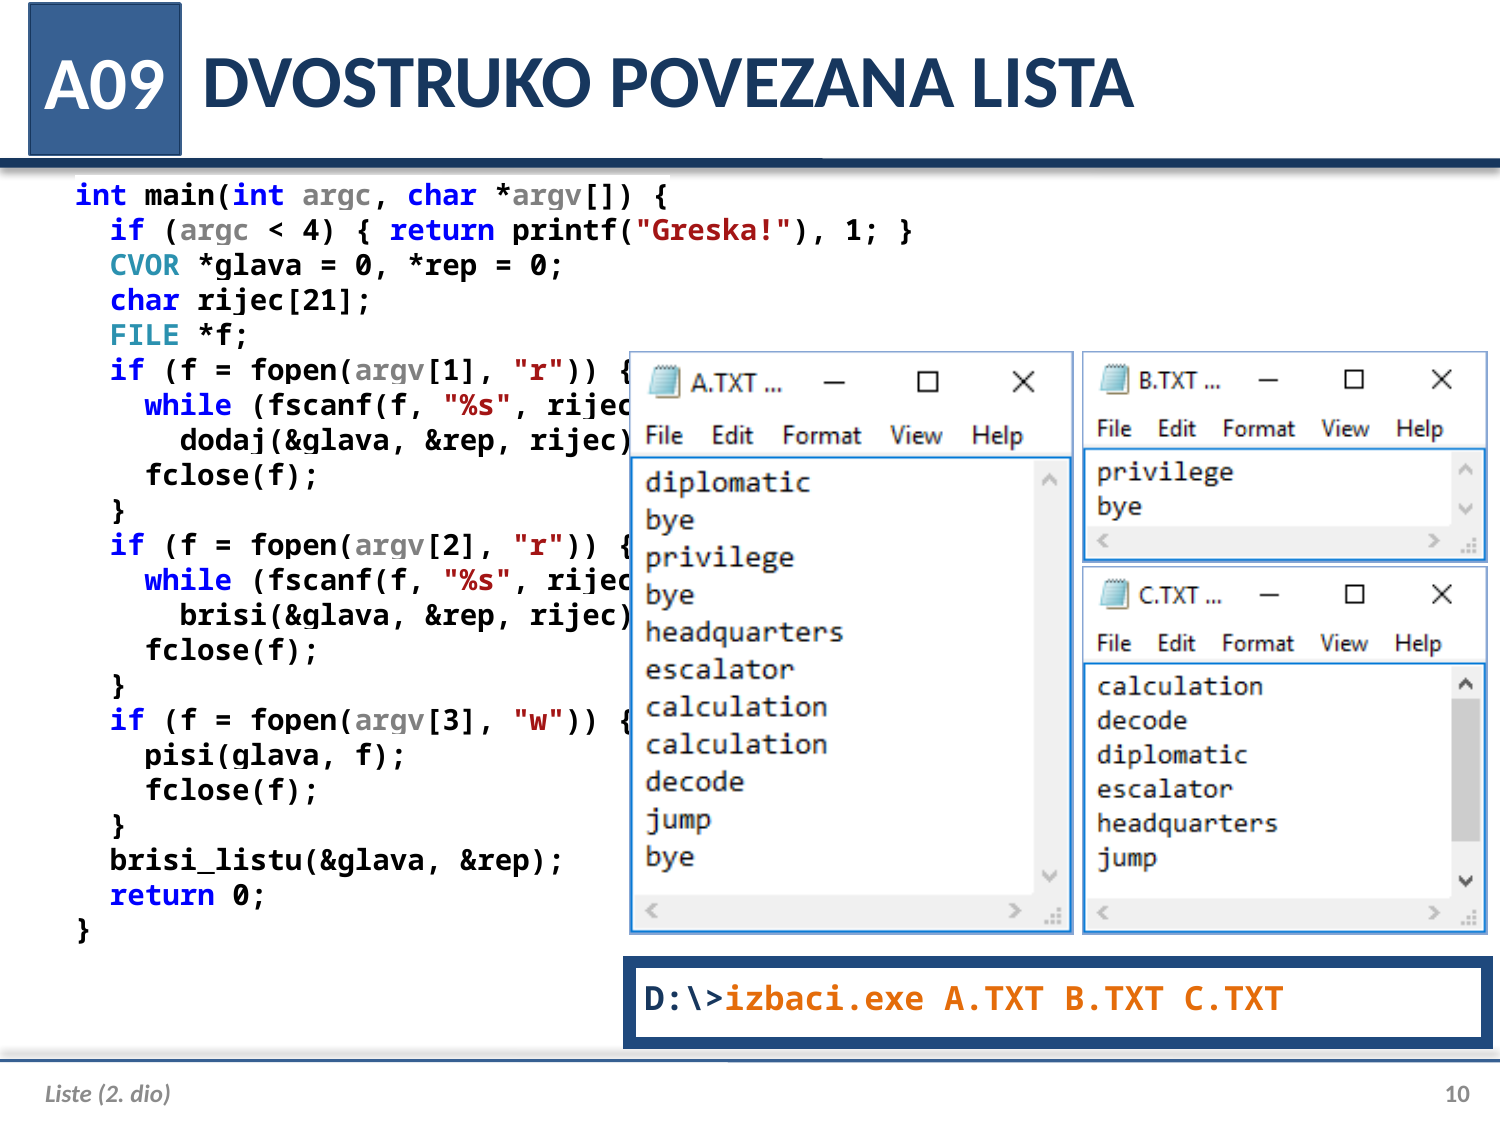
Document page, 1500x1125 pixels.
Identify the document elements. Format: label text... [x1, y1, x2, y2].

picture [1081, 566, 1488, 935]
picture [629, 351, 1074, 935]
text_box int main(int argc, char *argv[]) { if (argc < 4) { return printf("Greska!"), 1; } CVOR *glava = 0, *rep = 0; char rijec[21]; FILE *f; if (f = fopen(argv[1], "r")) { while (fscanf(f, "%s", rijec) != EOF) dodaj(&glava, &rep, rijec); fclose(f); } if (f = fopen(argv[2], "r")) { while (fscanf(f, "%s", rijec) != EOF) brisi(&glava, &rep, rijec); fclose(f); } if (f = fopen(argv[3], "w")) { pisi(glava, f); fclose(f); } brisi_listu(&glava, &rep); return 0; } [59, 169, 1500, 954]
picture [1081, 351, 1488, 564]
slide_number 10 [1395, 1065, 1470, 1119]
list A09 [30, 4, 180, 155]
text_box D:\>izbaci.exe A.TXT B.TXT C.TXT [628, 960, 1489, 1045]
footer Liste (2. dio) [30, 1065, 1395, 1119]
title DVOSTRUKO POVEZANA LISTA [187, 2, 1470, 153]
